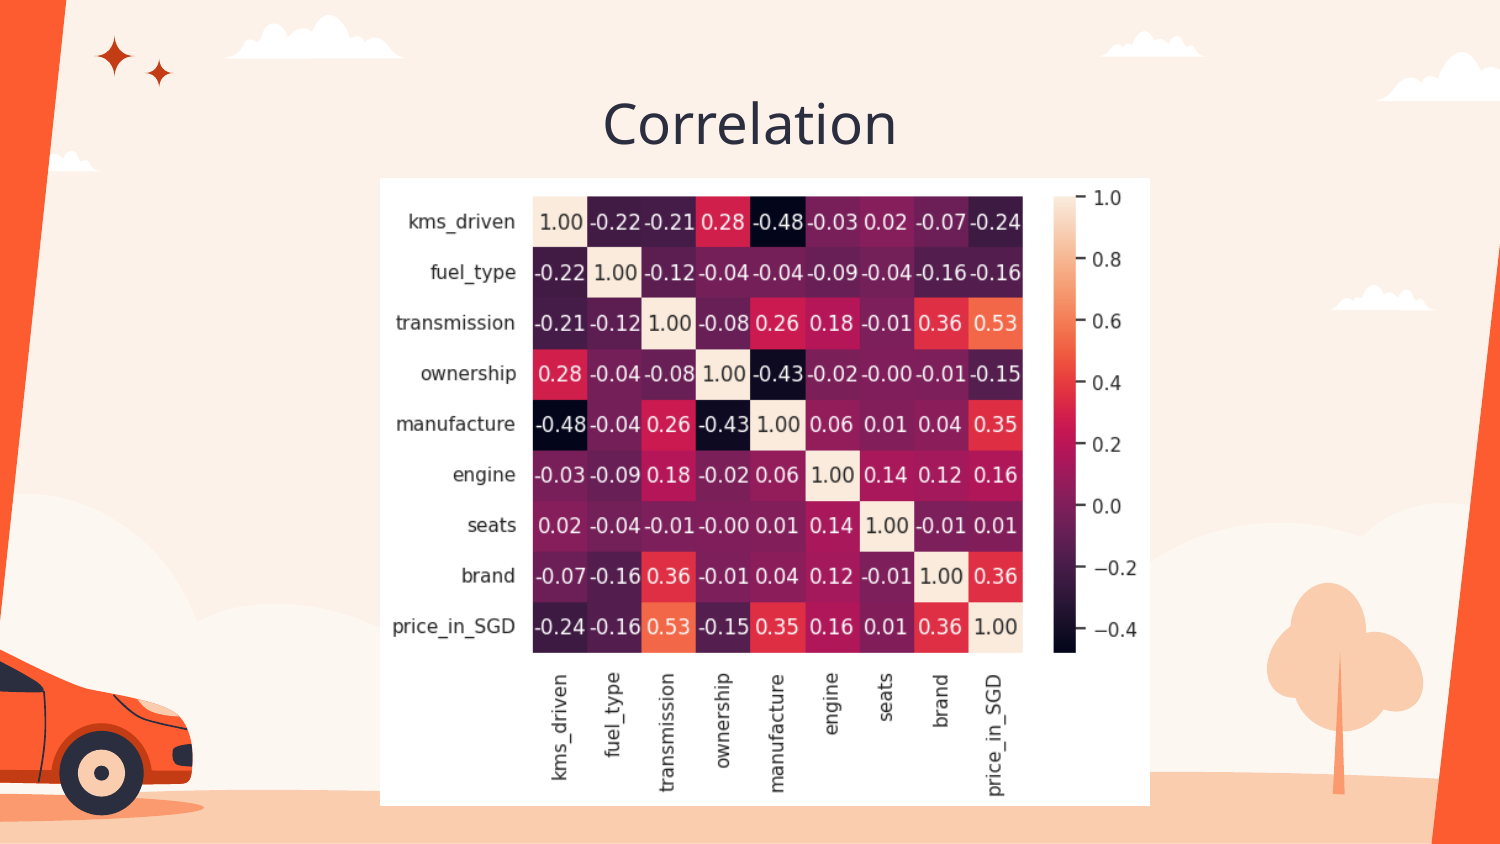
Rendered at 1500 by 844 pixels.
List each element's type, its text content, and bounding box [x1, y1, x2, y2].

picture [380, 178, 1150, 806]
title Correlation [118, 72, 1382, 167]
